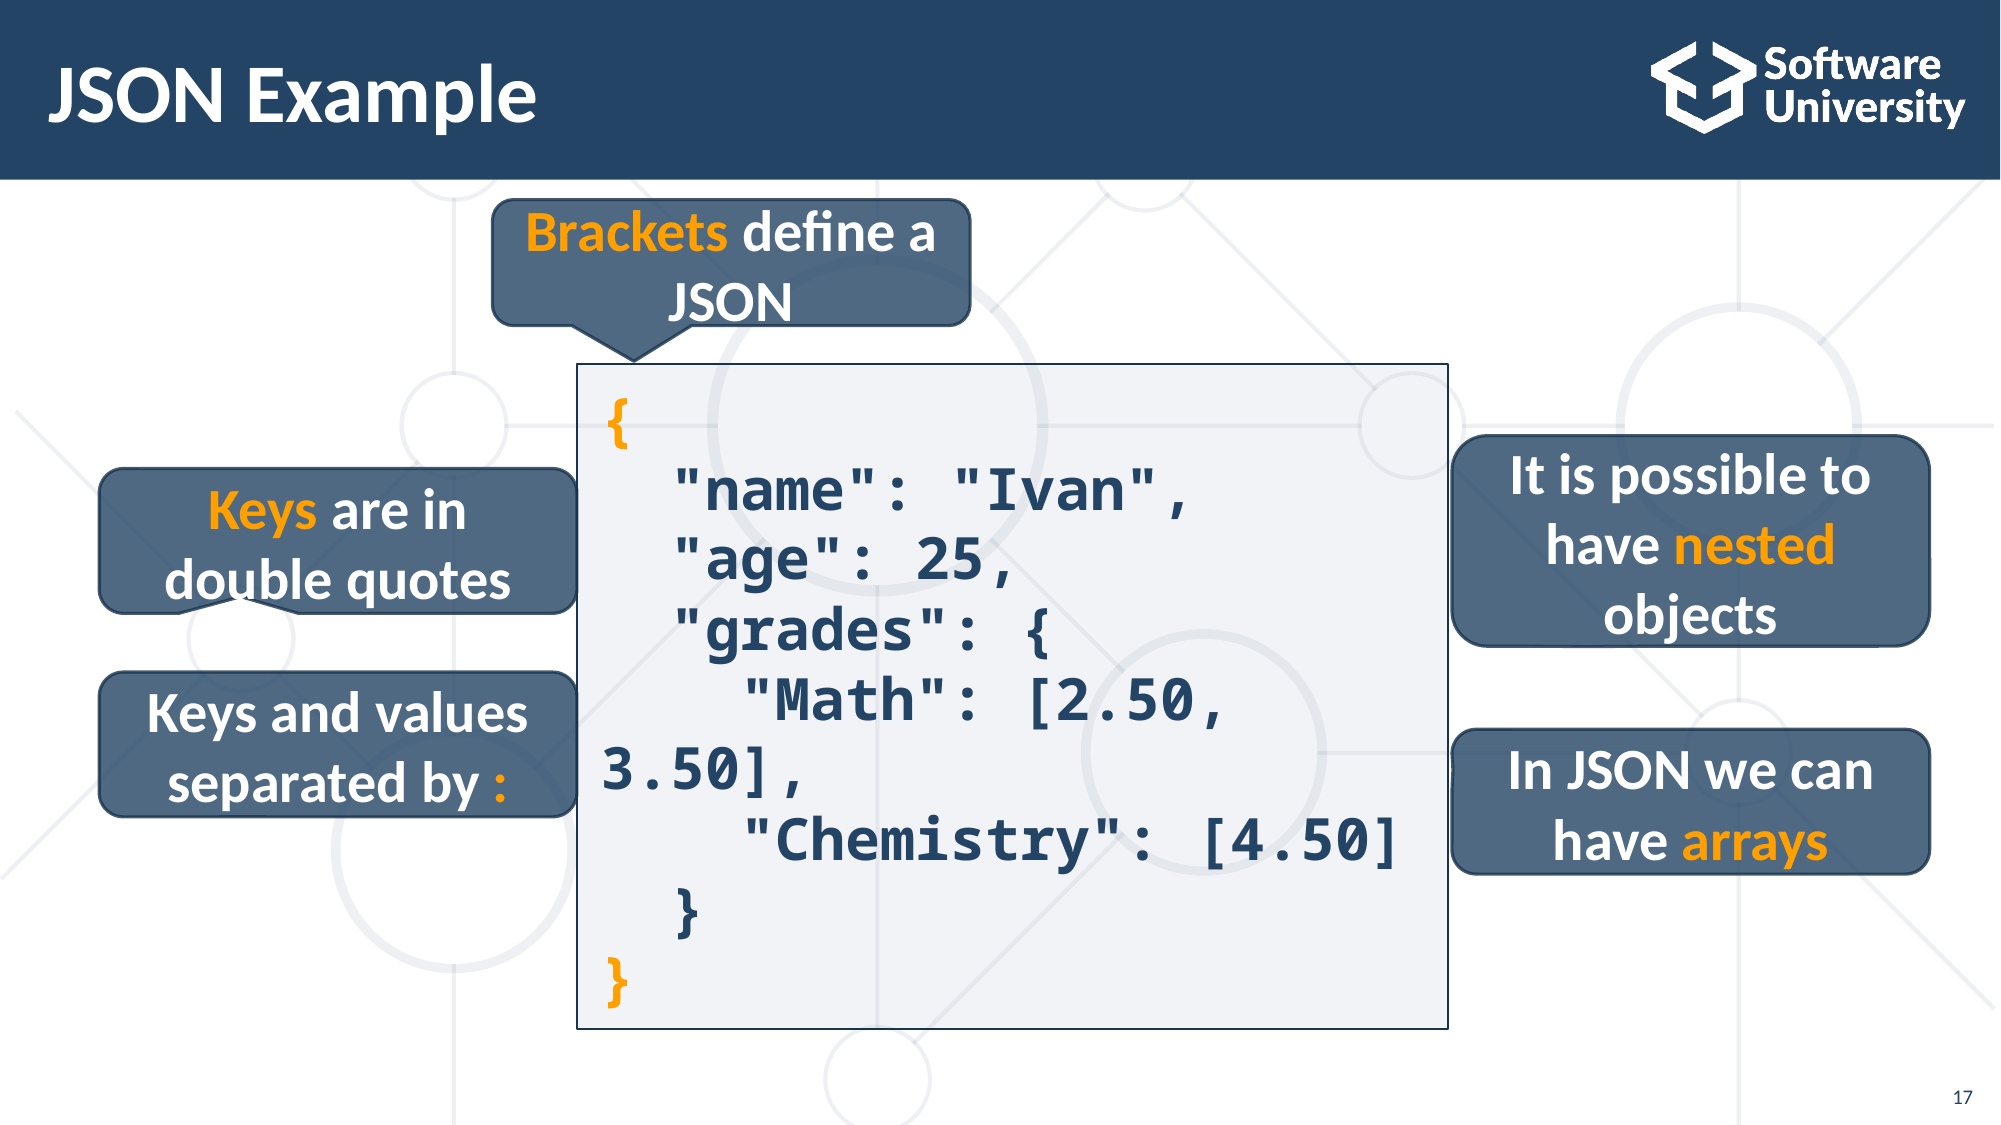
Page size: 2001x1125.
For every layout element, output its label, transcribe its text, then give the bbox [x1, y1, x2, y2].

text_box Keys are in double quotes [97, 466, 580, 616]
title JSON Example [31, 16, 1625, 162]
text_box Brackets define a JSON [490, 197, 973, 364]
slide_number 17 [1927, 1067, 1989, 1117]
text_box Keys and values separated by : [97, 669, 580, 819]
text_box In JSON we can have arrays [1449, 727, 1932, 877]
text_box It is possible to have nested objects [1449, 433, 1932, 649]
text_box { "name": "Ivan", "age": 25, "grades": { "Math": [2.50, 3.50], "Chemistry": [4.50] } } [576, 364, 1449, 1030]
picture [1651, 41, 1966, 134]
